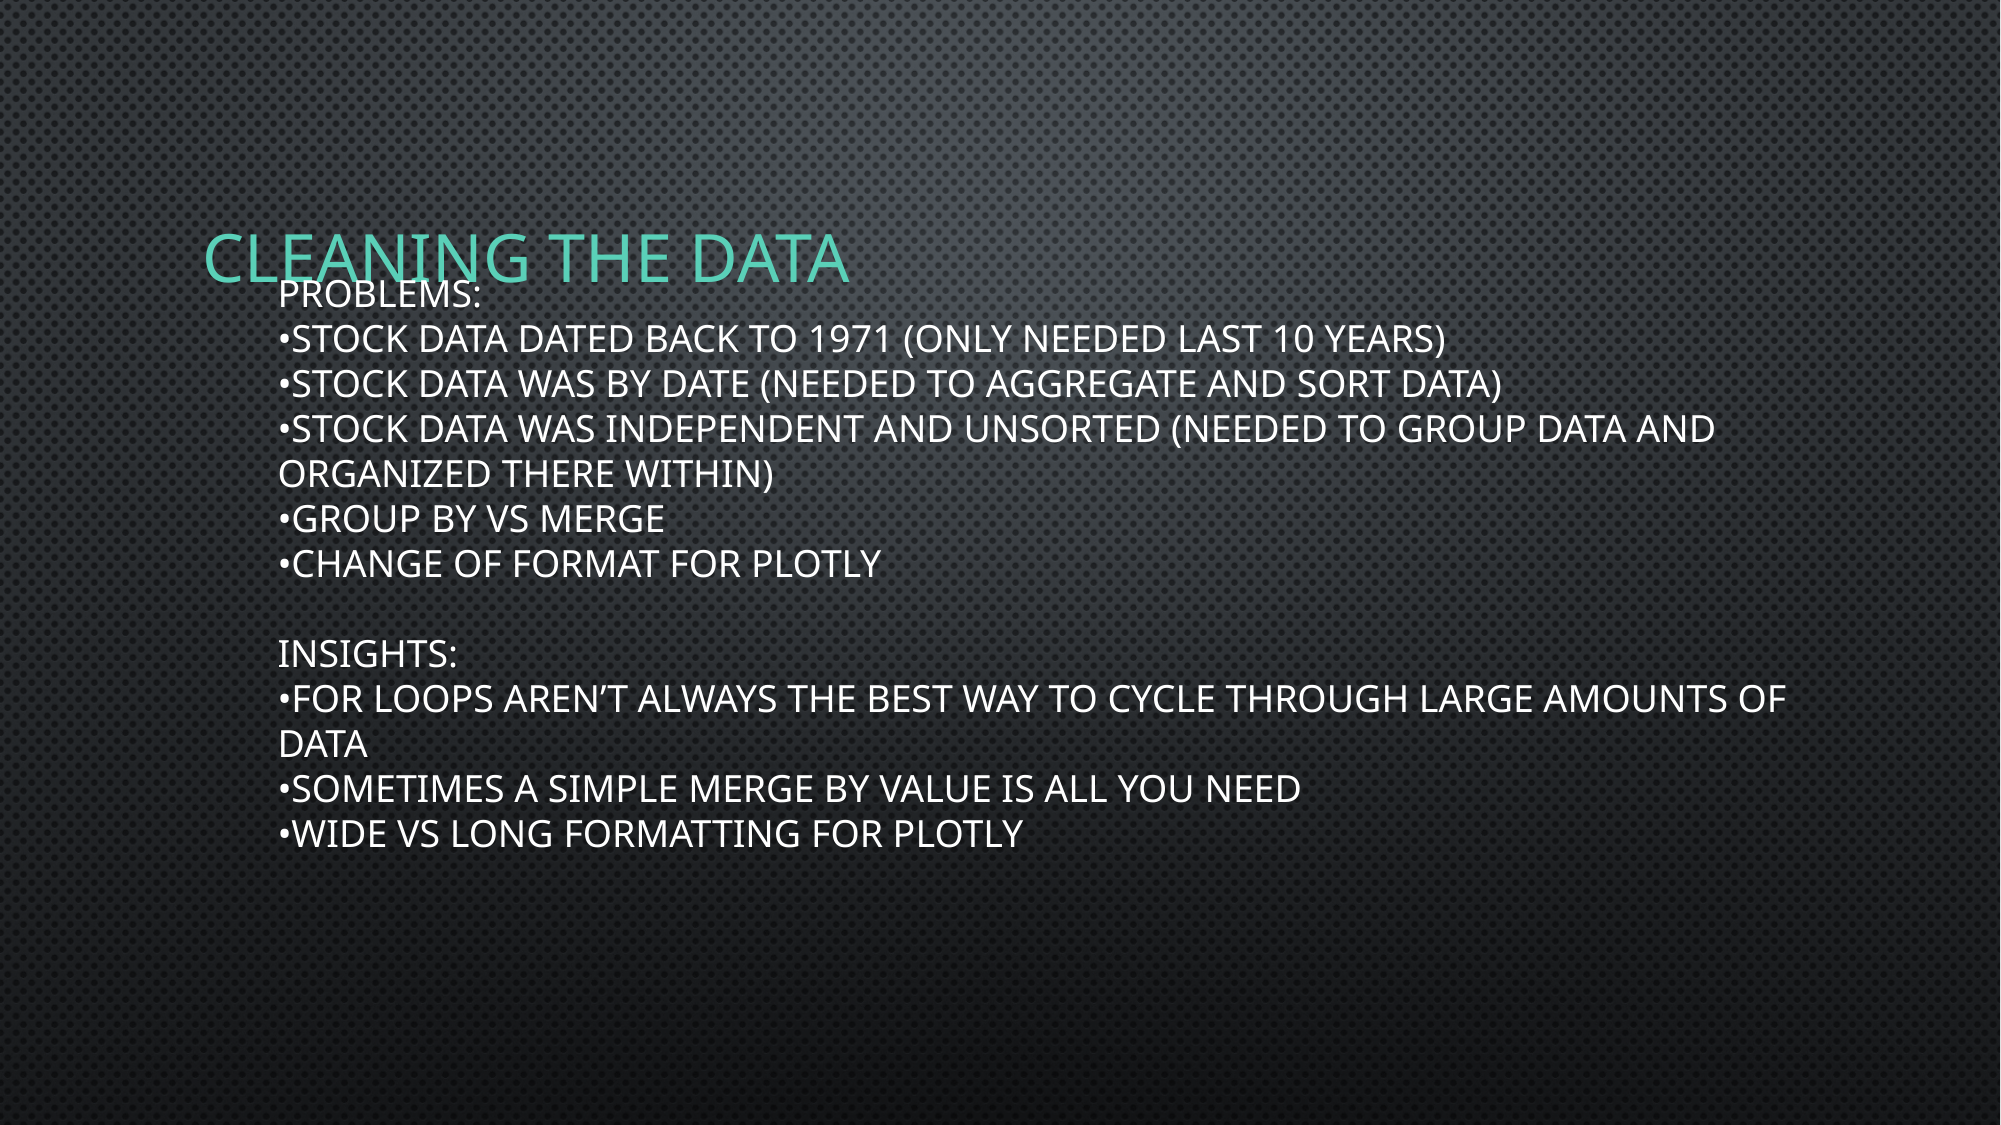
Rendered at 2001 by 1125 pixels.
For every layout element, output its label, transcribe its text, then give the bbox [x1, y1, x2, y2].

title CLEANING THE DATA [187, 99, 1813, 306]
picture [0, 0, 2001, 1125]
list Problems: •Stock data dated back to 1971 (only needed Last 10 years) •Stock data was by date (needed to aggregate and sort data) •Stock data was independent and unsorted (needed to group data and organized there within) •Group By vs Merge •Change of Format for Plotly Insights: •For Loops aren’t always the best way to cycle through large amounts of data •Sometimes a simple merge by value is all you need •Wide vs Long formatting for Plotly [187, 306, 1813, 819]
